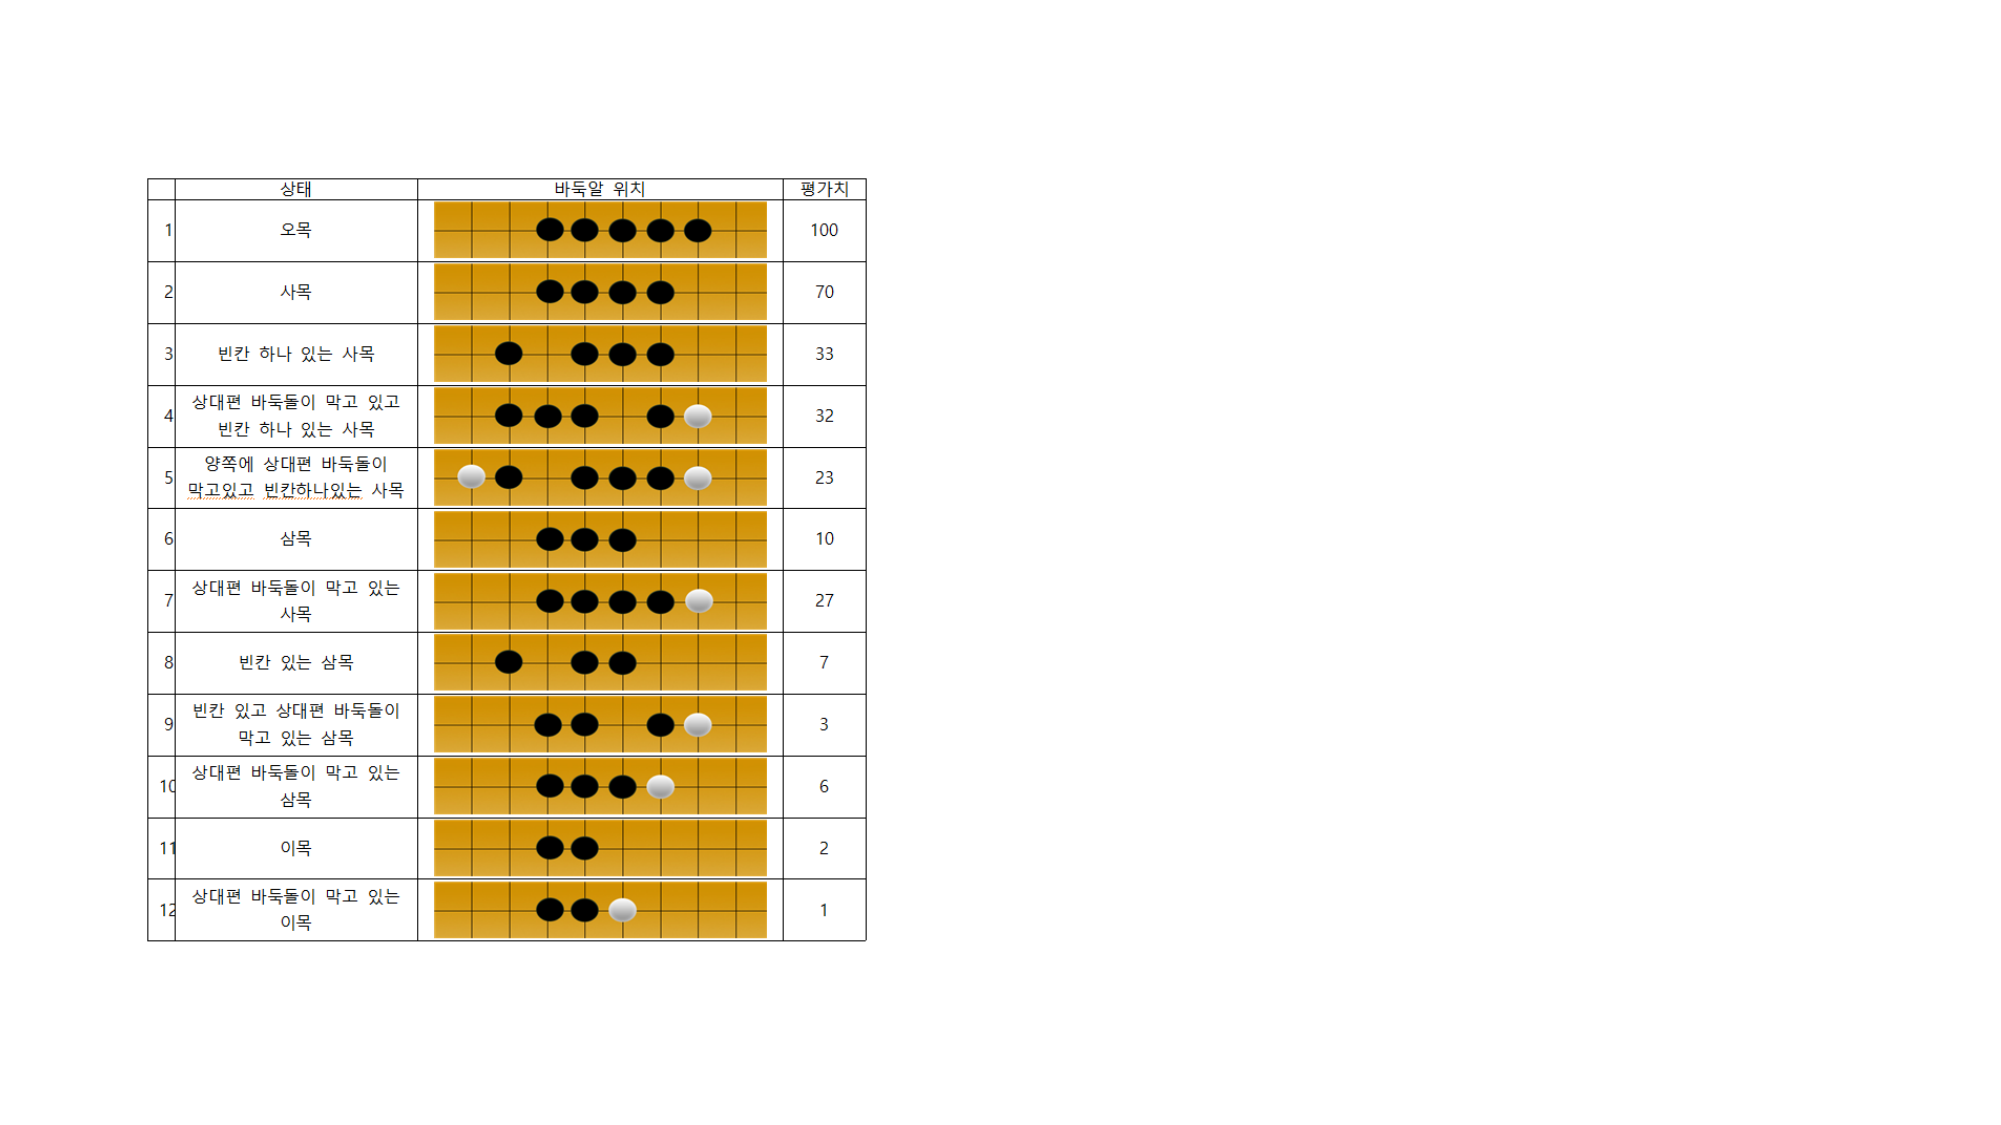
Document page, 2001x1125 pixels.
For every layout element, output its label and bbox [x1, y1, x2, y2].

picture [140, 171, 873, 954]
